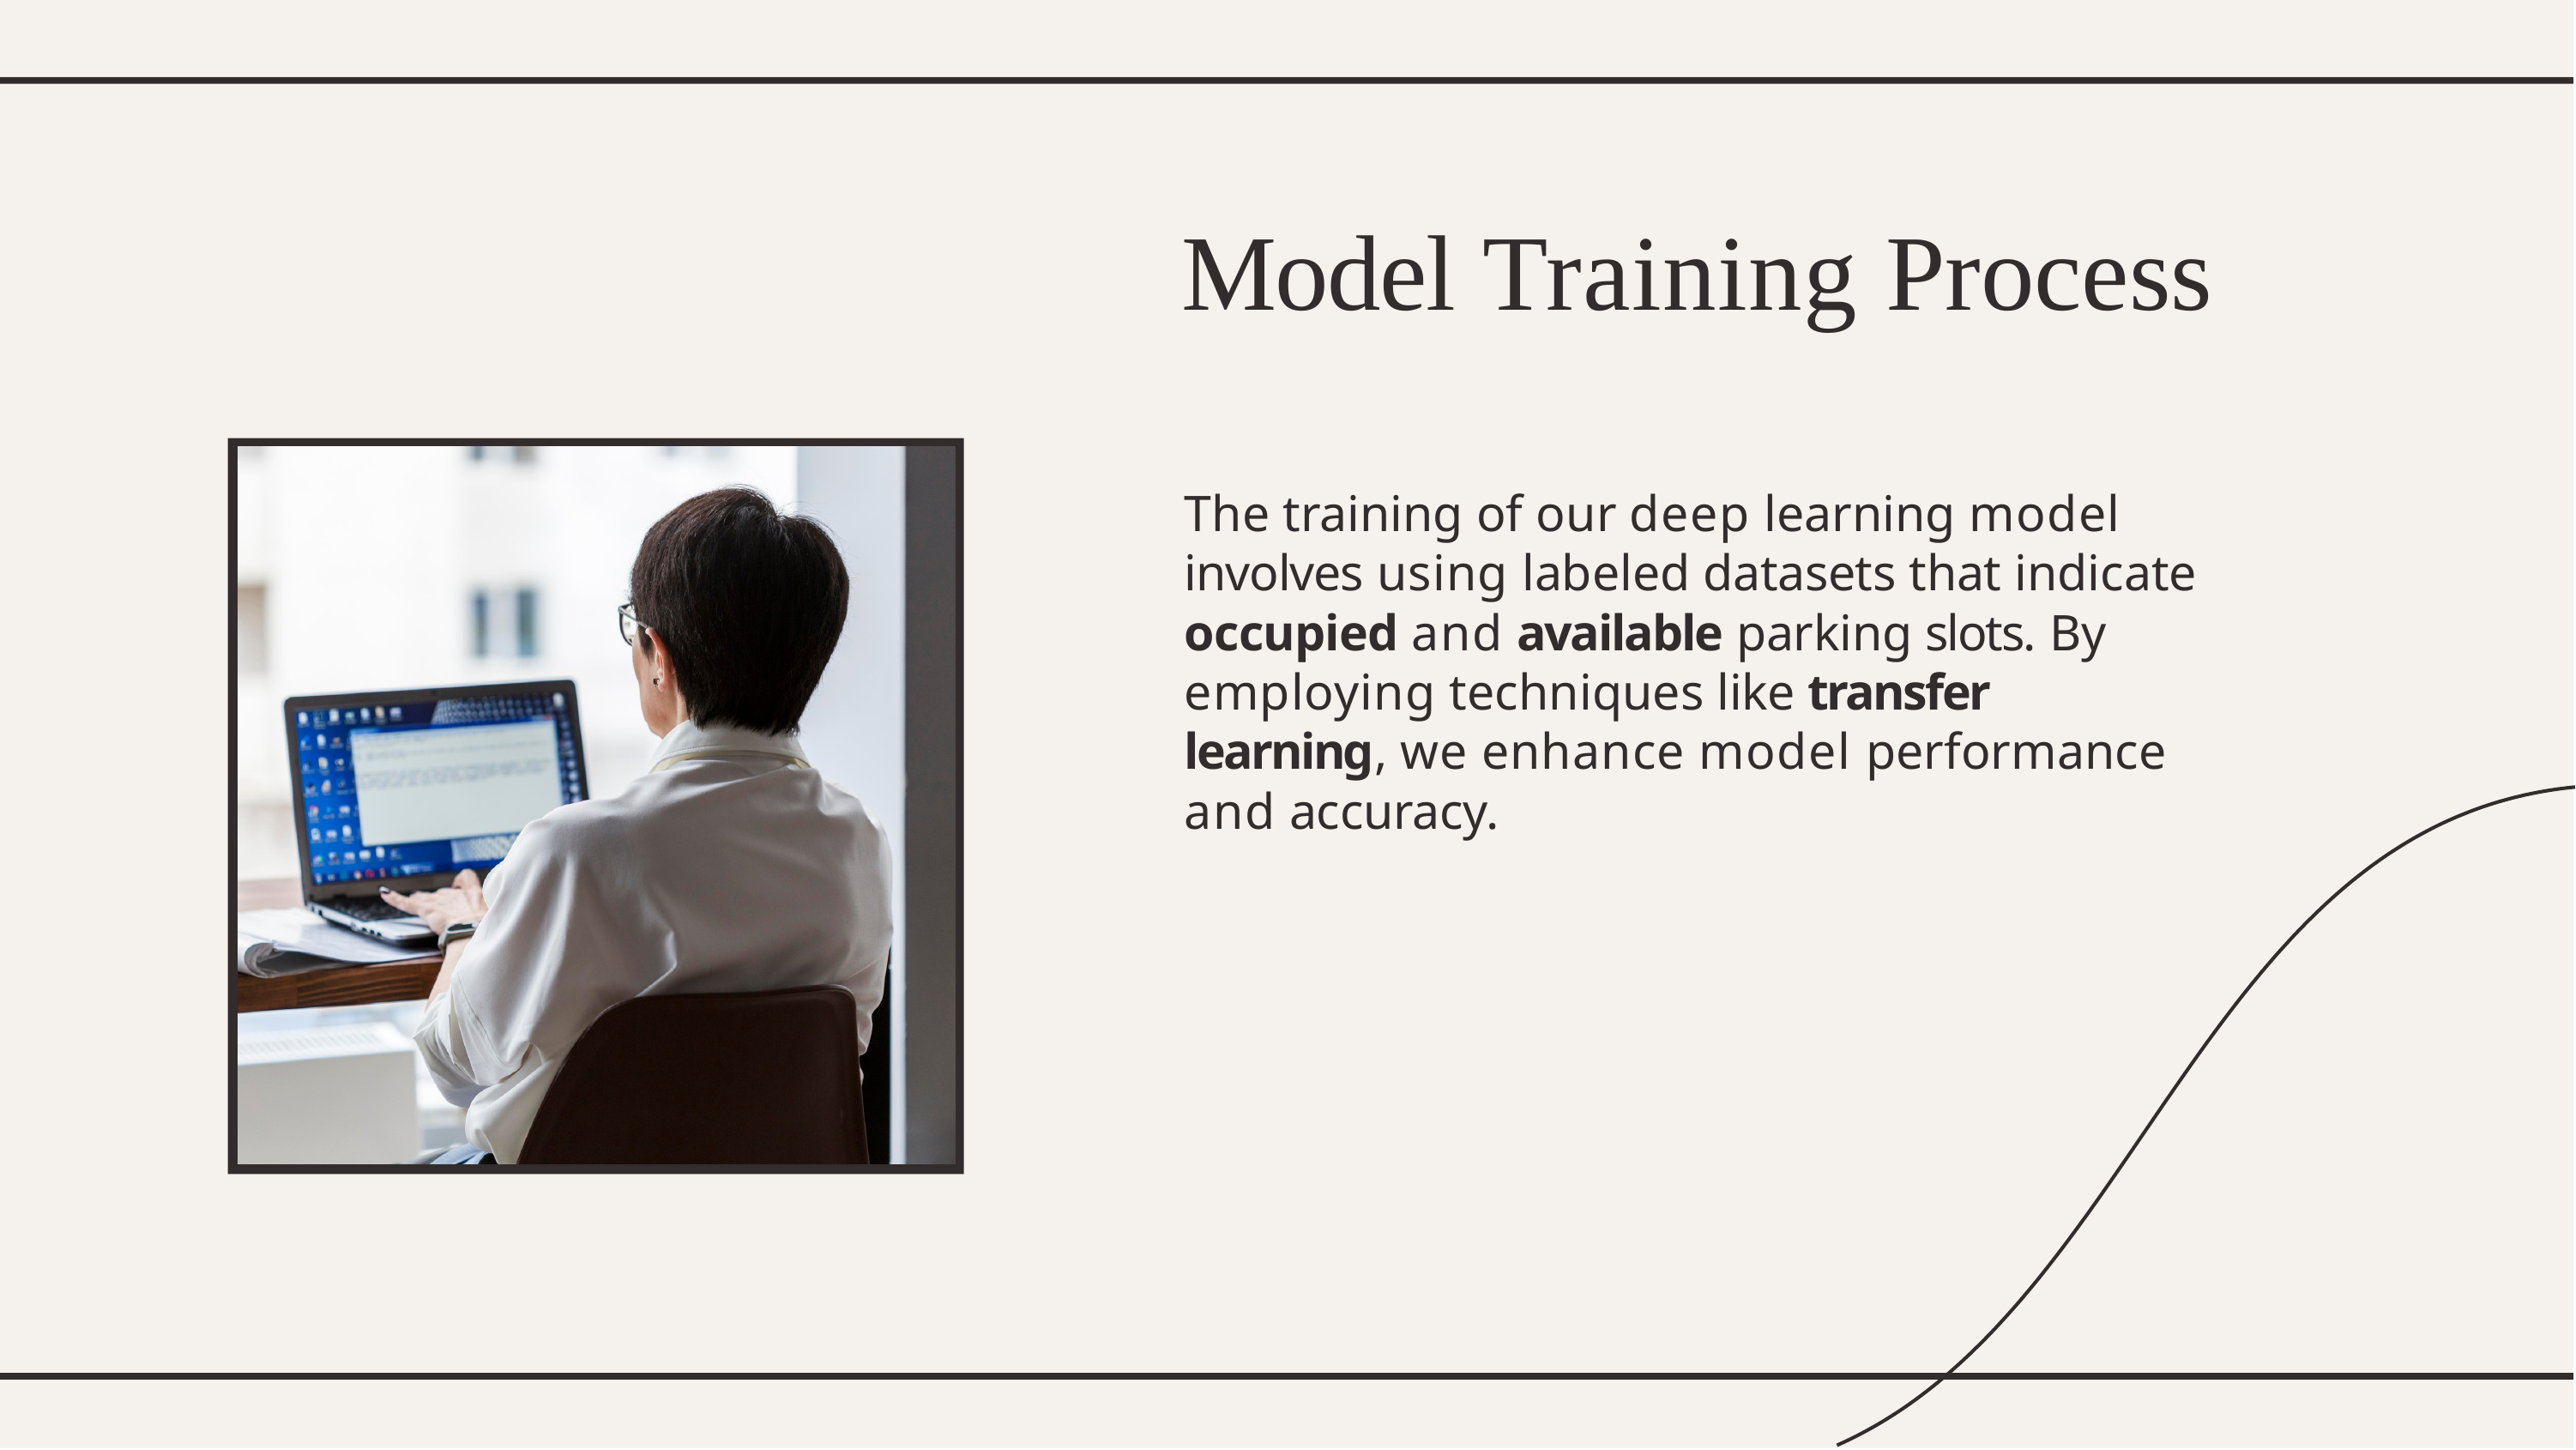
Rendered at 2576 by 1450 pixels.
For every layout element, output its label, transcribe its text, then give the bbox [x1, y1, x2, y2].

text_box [227, 438, 964, 1175]
text_box [0, 1373, 2573, 1380]
text_box [0, 76, 2573, 84]
text_box The training of our deep learning model involves using labeled datasets that indicate occupied and available parking slots. By employing techniques like transfer learning, we enhance model performance and accuracy. [1182, 480, 2199, 839]
text_box [1918, 787, 2575, 1373]
title Model Training Process [122, 153, 2423, 445]
text_box [1837, 1380, 1941, 1446]
